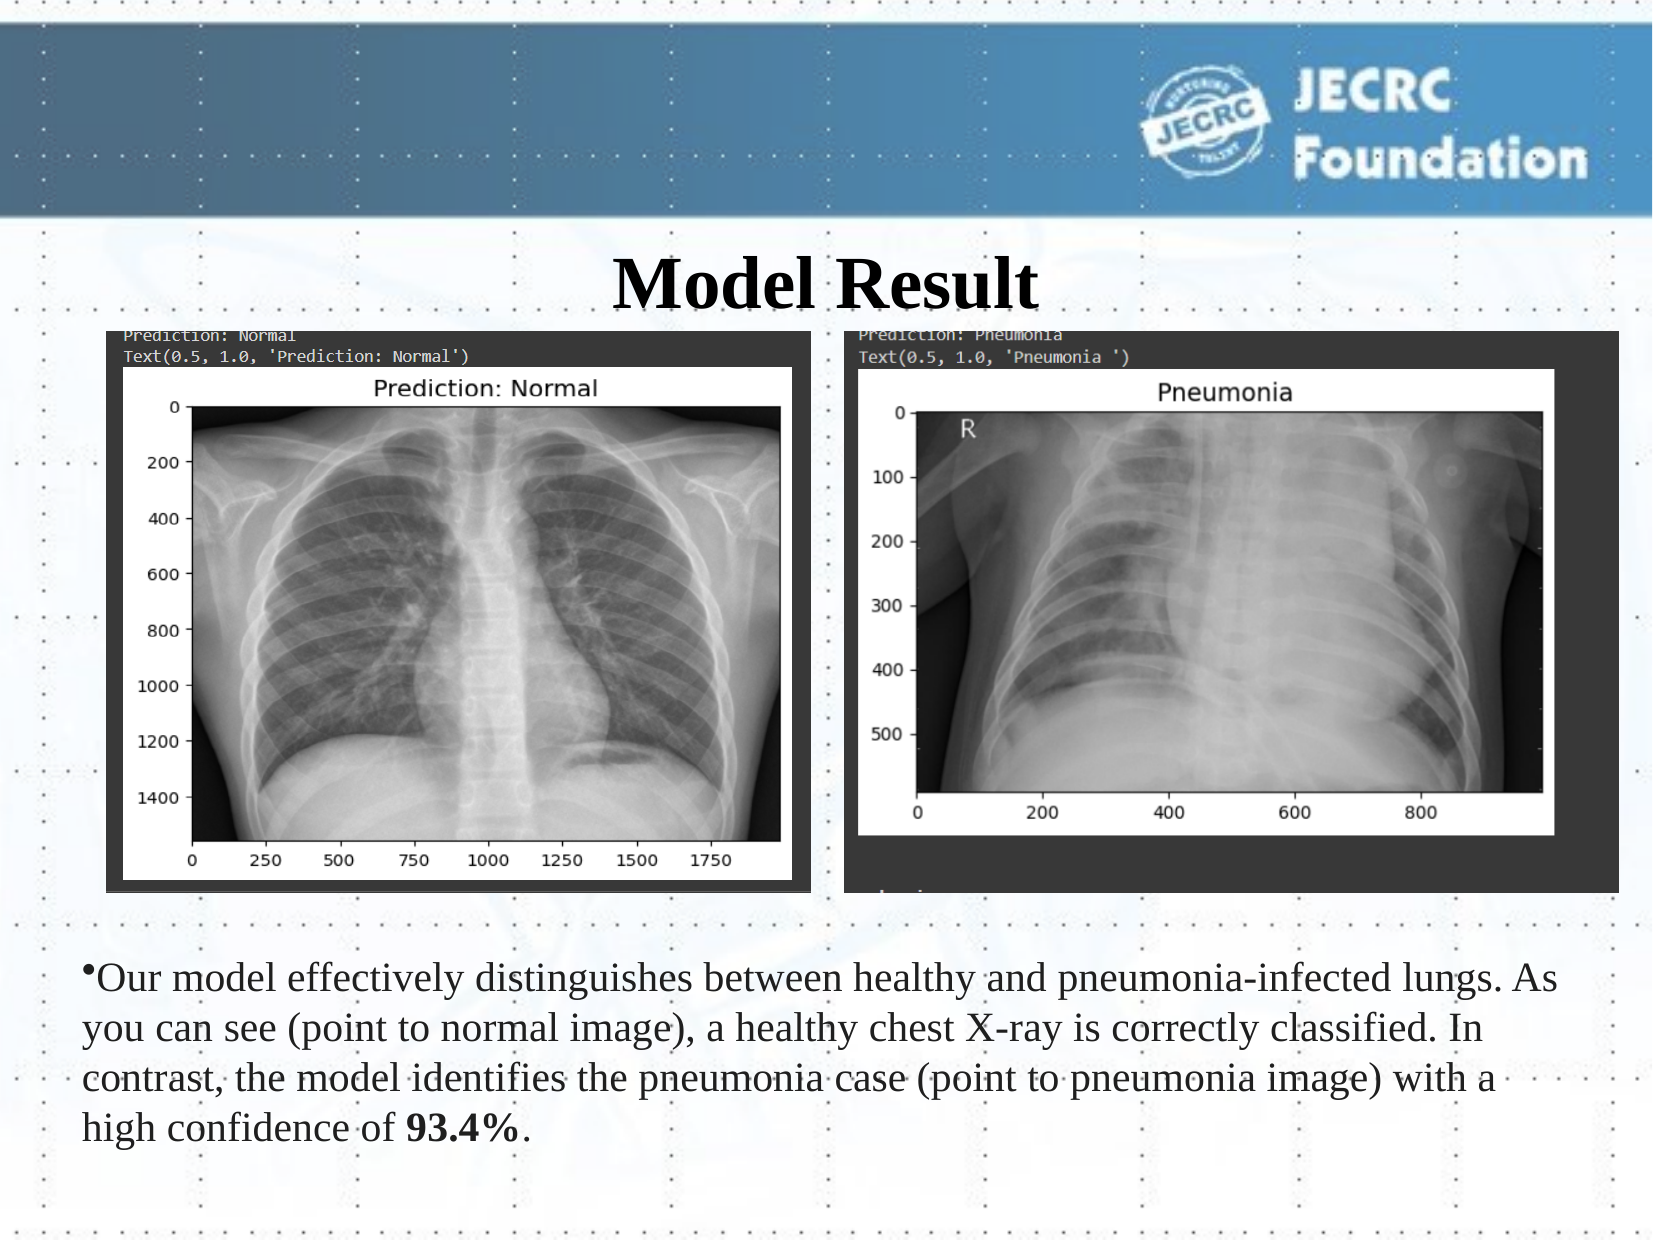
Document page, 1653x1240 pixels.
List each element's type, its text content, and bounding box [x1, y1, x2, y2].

title Model Result [111, 233, 1541, 328]
list Our model effectively distinguishes between healthy and pneumonia-infected lungs. As you can see (point to normal image), a healthy chest X-ray is correctly classified. In contrast, the model identifies the pneumonia case (point to pneumonia image) with a high confidence of 93.4%. [81, 722, 1571, 1240]
picture [0, 0, 1653, 1240]
